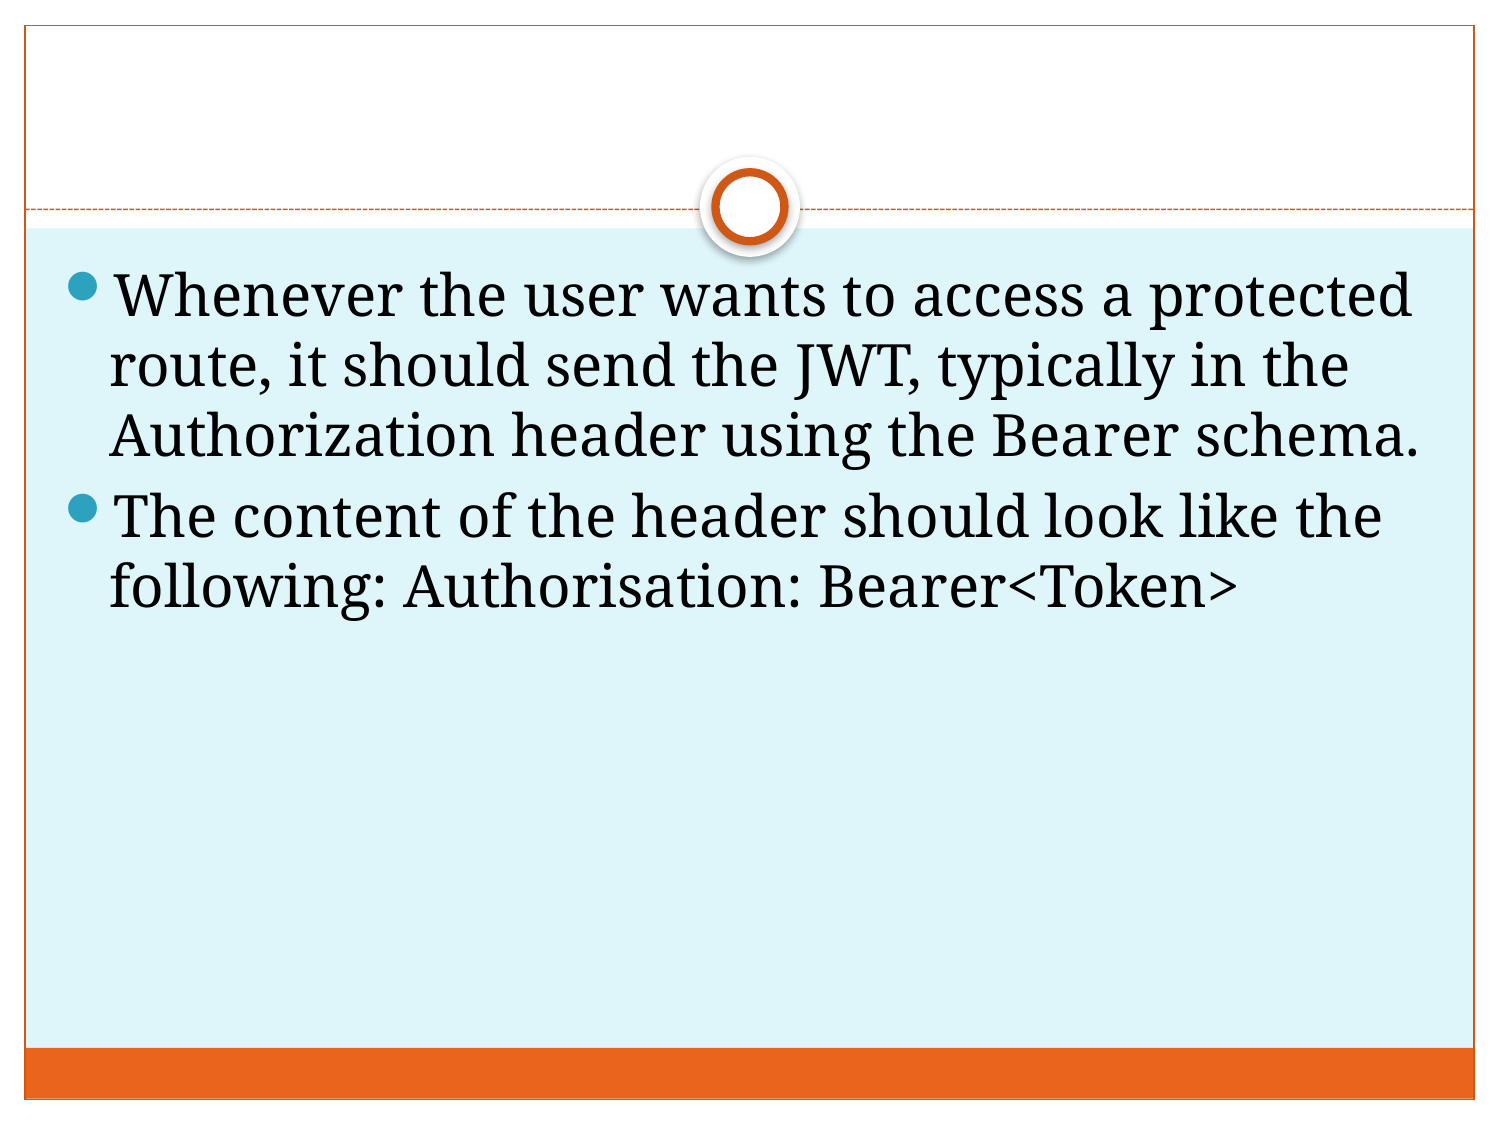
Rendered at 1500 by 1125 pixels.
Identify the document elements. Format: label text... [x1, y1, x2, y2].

list Whenever the user wants to access a protected route, it should send the JWT, typically in the Authorization header using the Bearer schema. The content of the header should look like the following: Authorisation: Bearer<Token> [49, 250, 1445, 1001]
